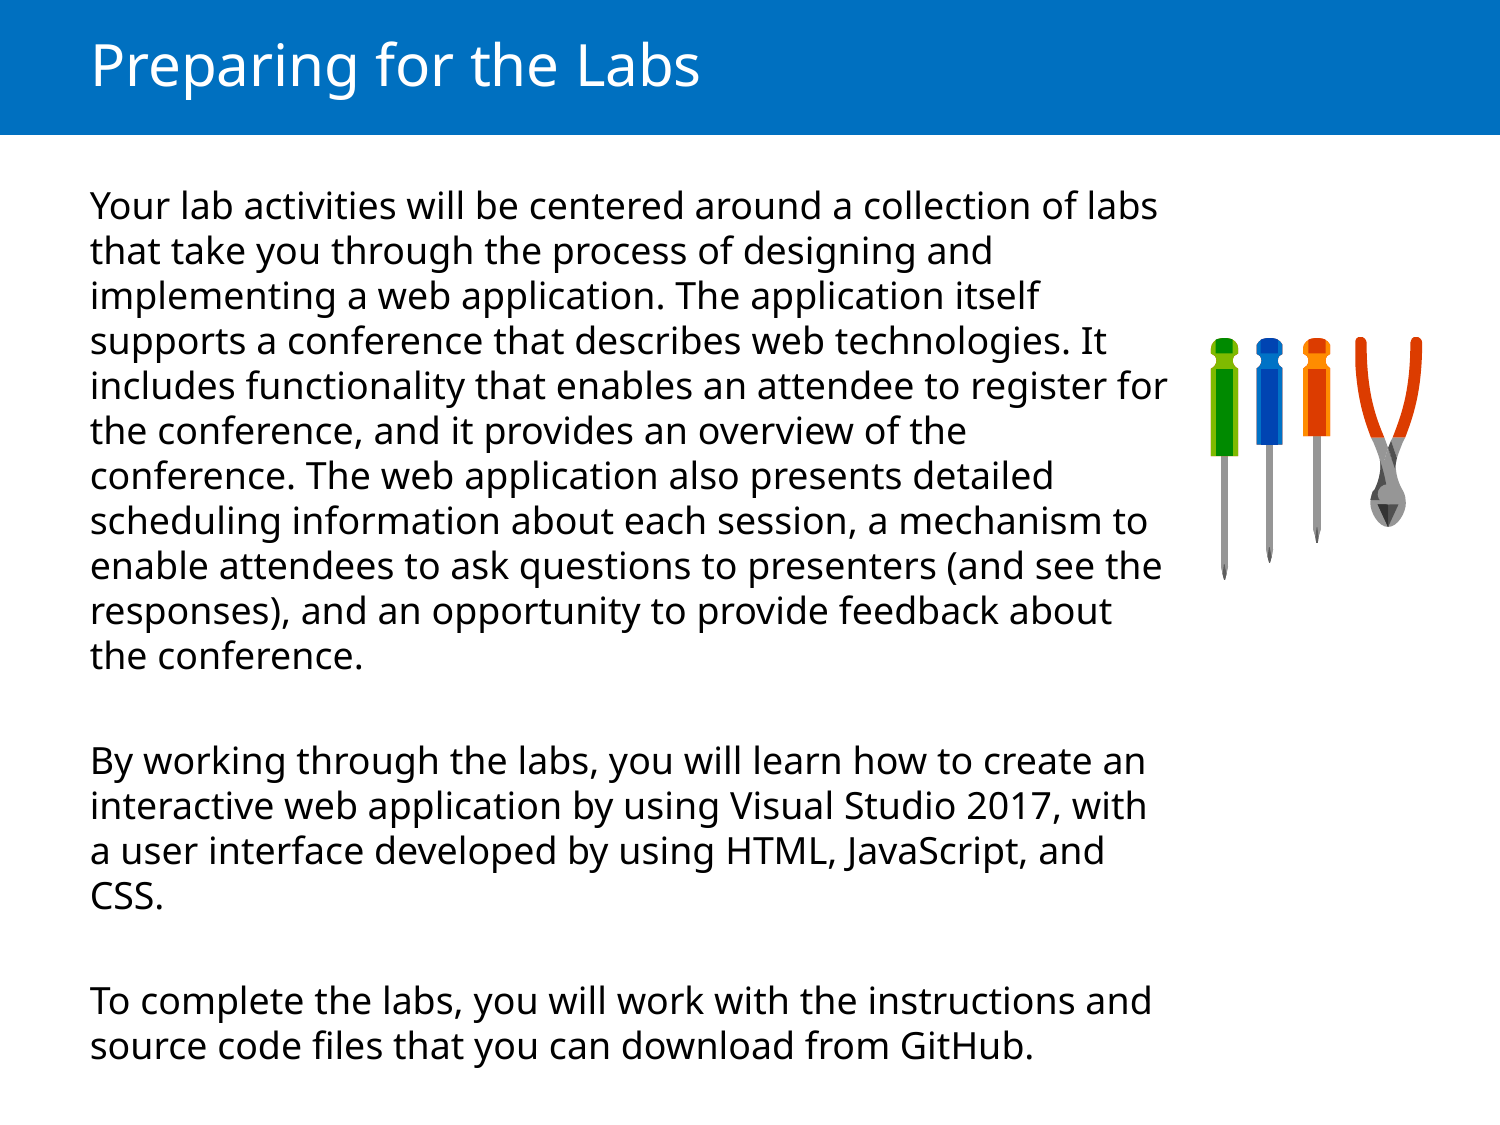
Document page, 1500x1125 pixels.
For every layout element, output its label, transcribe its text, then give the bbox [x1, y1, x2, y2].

picture [1210, 337, 1240, 581]
picture [1301, 337, 1331, 543]
picture [1256, 337, 1283, 564]
picture [1355, 337, 1423, 528]
list Your lab activities will be centered around a collection of labs that take you through the process of designing and implementing a web application. The application itself supports a conference that describes web technologies. It includes functionality that enables an attendee to register for the conference, and it provides an overview of the conference. The web application also presents detailed scheduling information about each session, a mechanism to enable attendees to ask questions to presenters (and see the responses), and an opportunity to provide feedback about the conference. By working through the labs, you will learn how to create an interactive web application by using Visual Studio 2017, with a user interface developed by using HTML, JavaScript, and CSS. To complete the labs, you will work with the instructions and source code files that you can download from GitHub. [75, 174, 1186, 1025]
title Preparing for the Labs [75, 0, 1425, 135]
